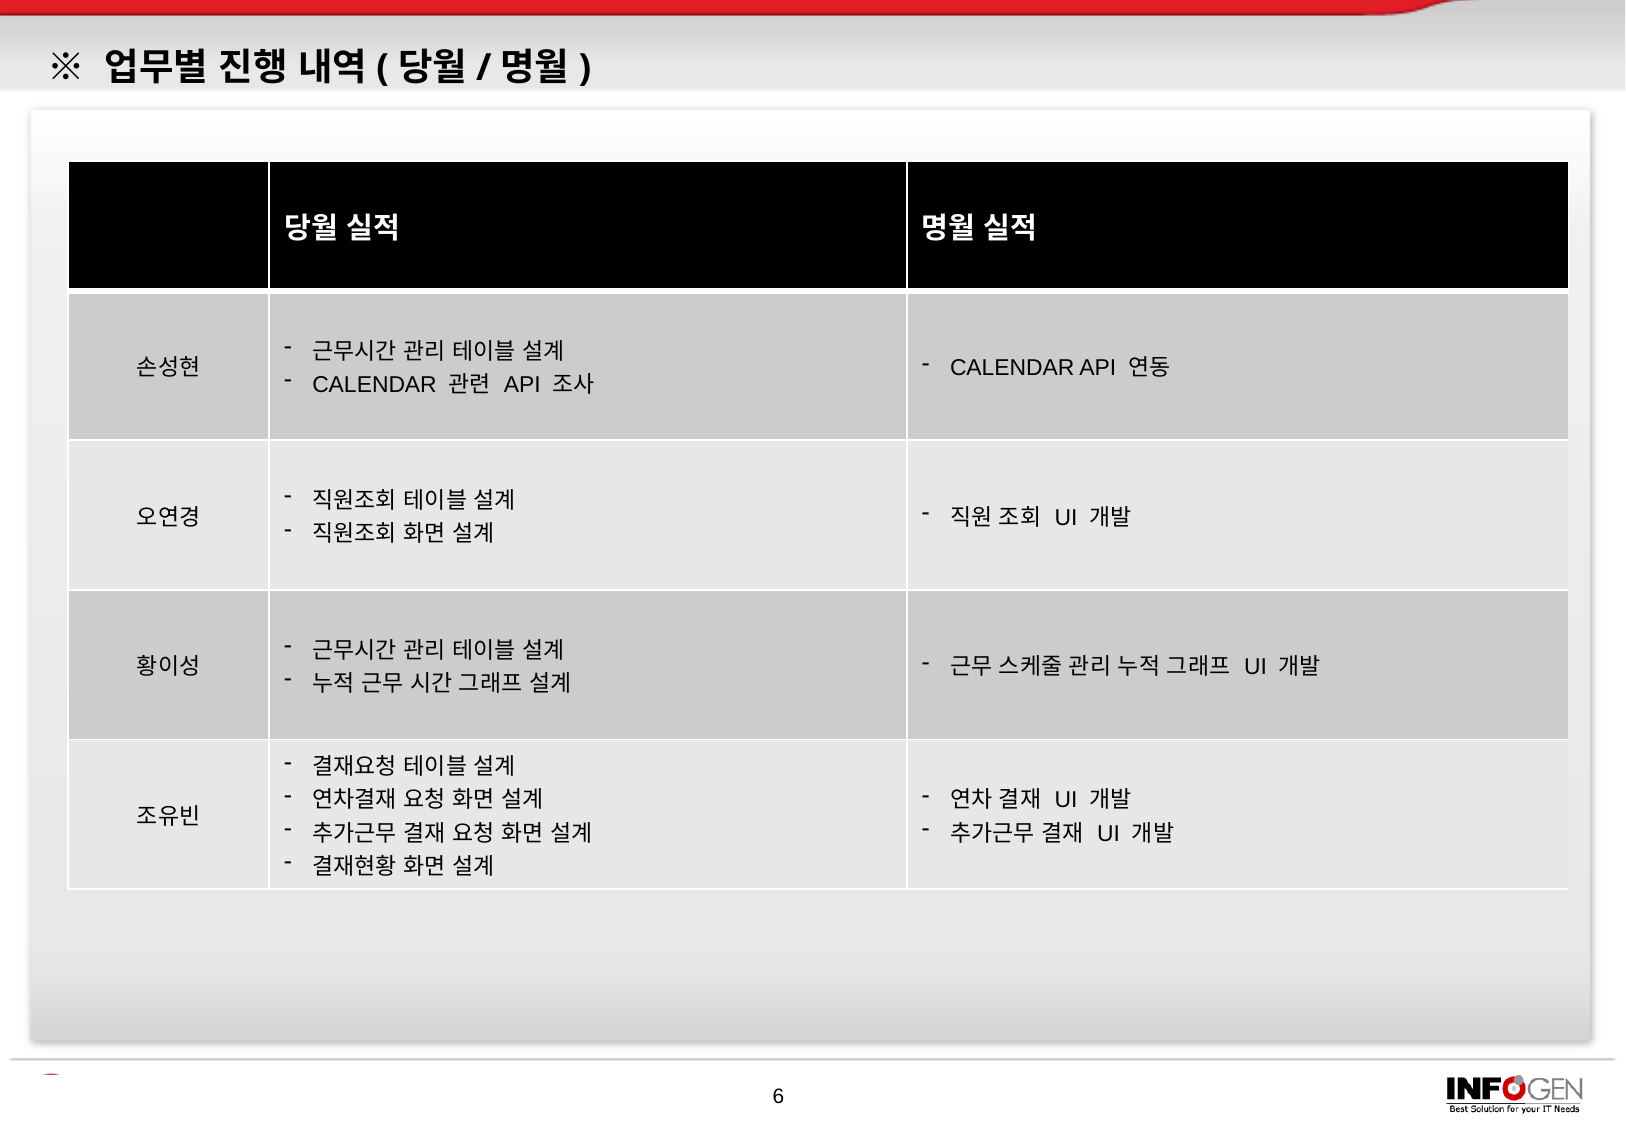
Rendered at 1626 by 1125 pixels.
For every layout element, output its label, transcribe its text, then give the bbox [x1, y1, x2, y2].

picture [0, 0, 1626, 1125]
table_cell 직원 조회 UI 개발 [908, 441, 1568, 589]
table_cell 손성현 [69, 294, 268, 439]
title ※ 업무별 진행 내역(당월/명월) [32, 18, 1496, 112]
table_cell CALENDAR API 연동 [908, 294, 1568, 439]
table_cell 황이성 [69, 591, 268, 739]
table_header 명월 실적 [908, 162, 1568, 288]
table_header 당월 실적 [270, 162, 906, 288]
table_cell 직원조회 테이블 설계 직원조회 화면 설계 [270, 441, 906, 589]
table_cell 조유빈 [69, 740, 268, 888]
table_cell 연차 결재 UI 개발 추가근무 결재 UI 개발 [908, 740, 1568, 888]
table_header [69, 162, 268, 288]
table_cell 근무시간 관리 테이블 설계 CALENDAR 관련 API 조사 [270, 294, 906, 439]
table_cell 근무시간 관리 테이블 설계 누적 근무 시간 그래프 설계 [270, 591, 906, 739]
table_cell 근무 스케줄 관리 누적 그래프 UI 개발 [908, 591, 1568, 739]
table_cell 오연경 [69, 441, 268, 589]
table_cell 결재요청 테이블 설계 연차결재 요청 화면 설계 추가근무 결재 요청 화면 설계 결재현황 화면 설계 [270, 740, 906, 888]
